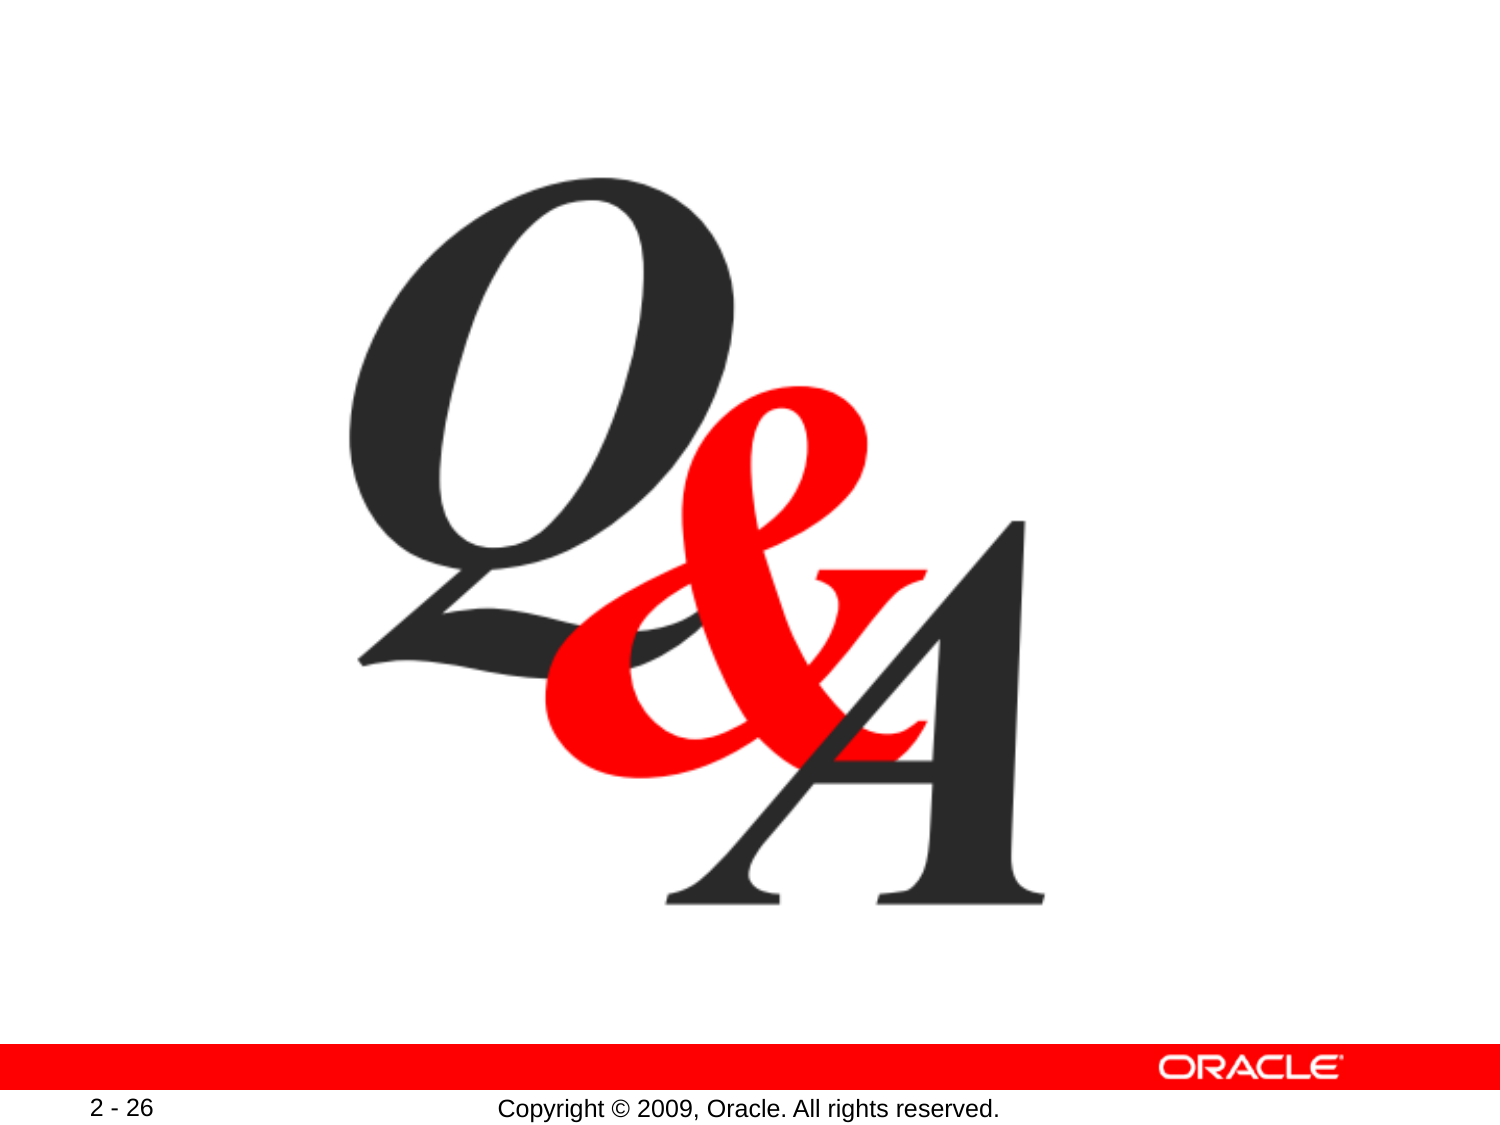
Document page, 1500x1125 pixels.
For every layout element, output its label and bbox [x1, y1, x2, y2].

picture [162, 162, 1376, 973]
picture [0, 1044, 1500, 1090]
